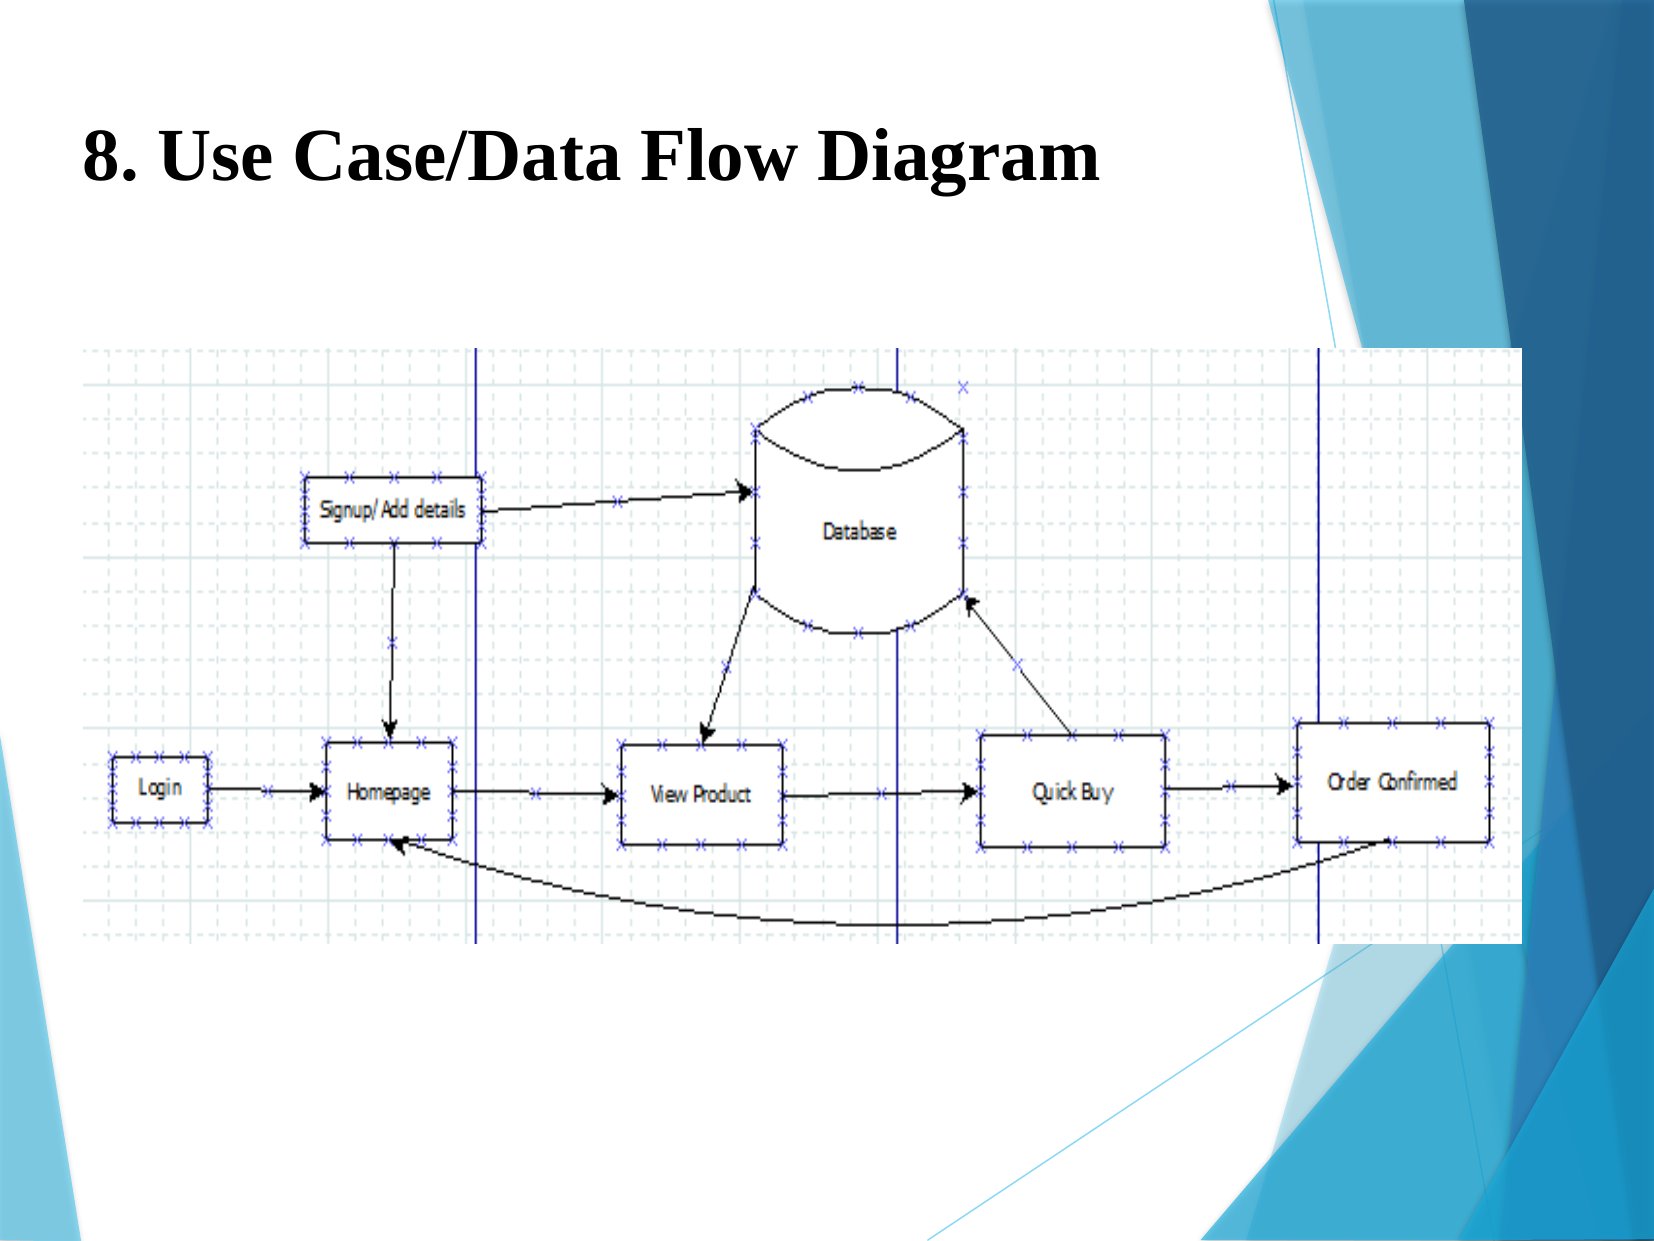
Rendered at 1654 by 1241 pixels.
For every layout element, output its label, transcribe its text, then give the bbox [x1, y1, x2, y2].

picture [82, 347, 1522, 945]
text_box [82, 256, 1571, 1109]
text_box 8. Use Case/Data Flow Diagram [82, 49, 1571, 256]
